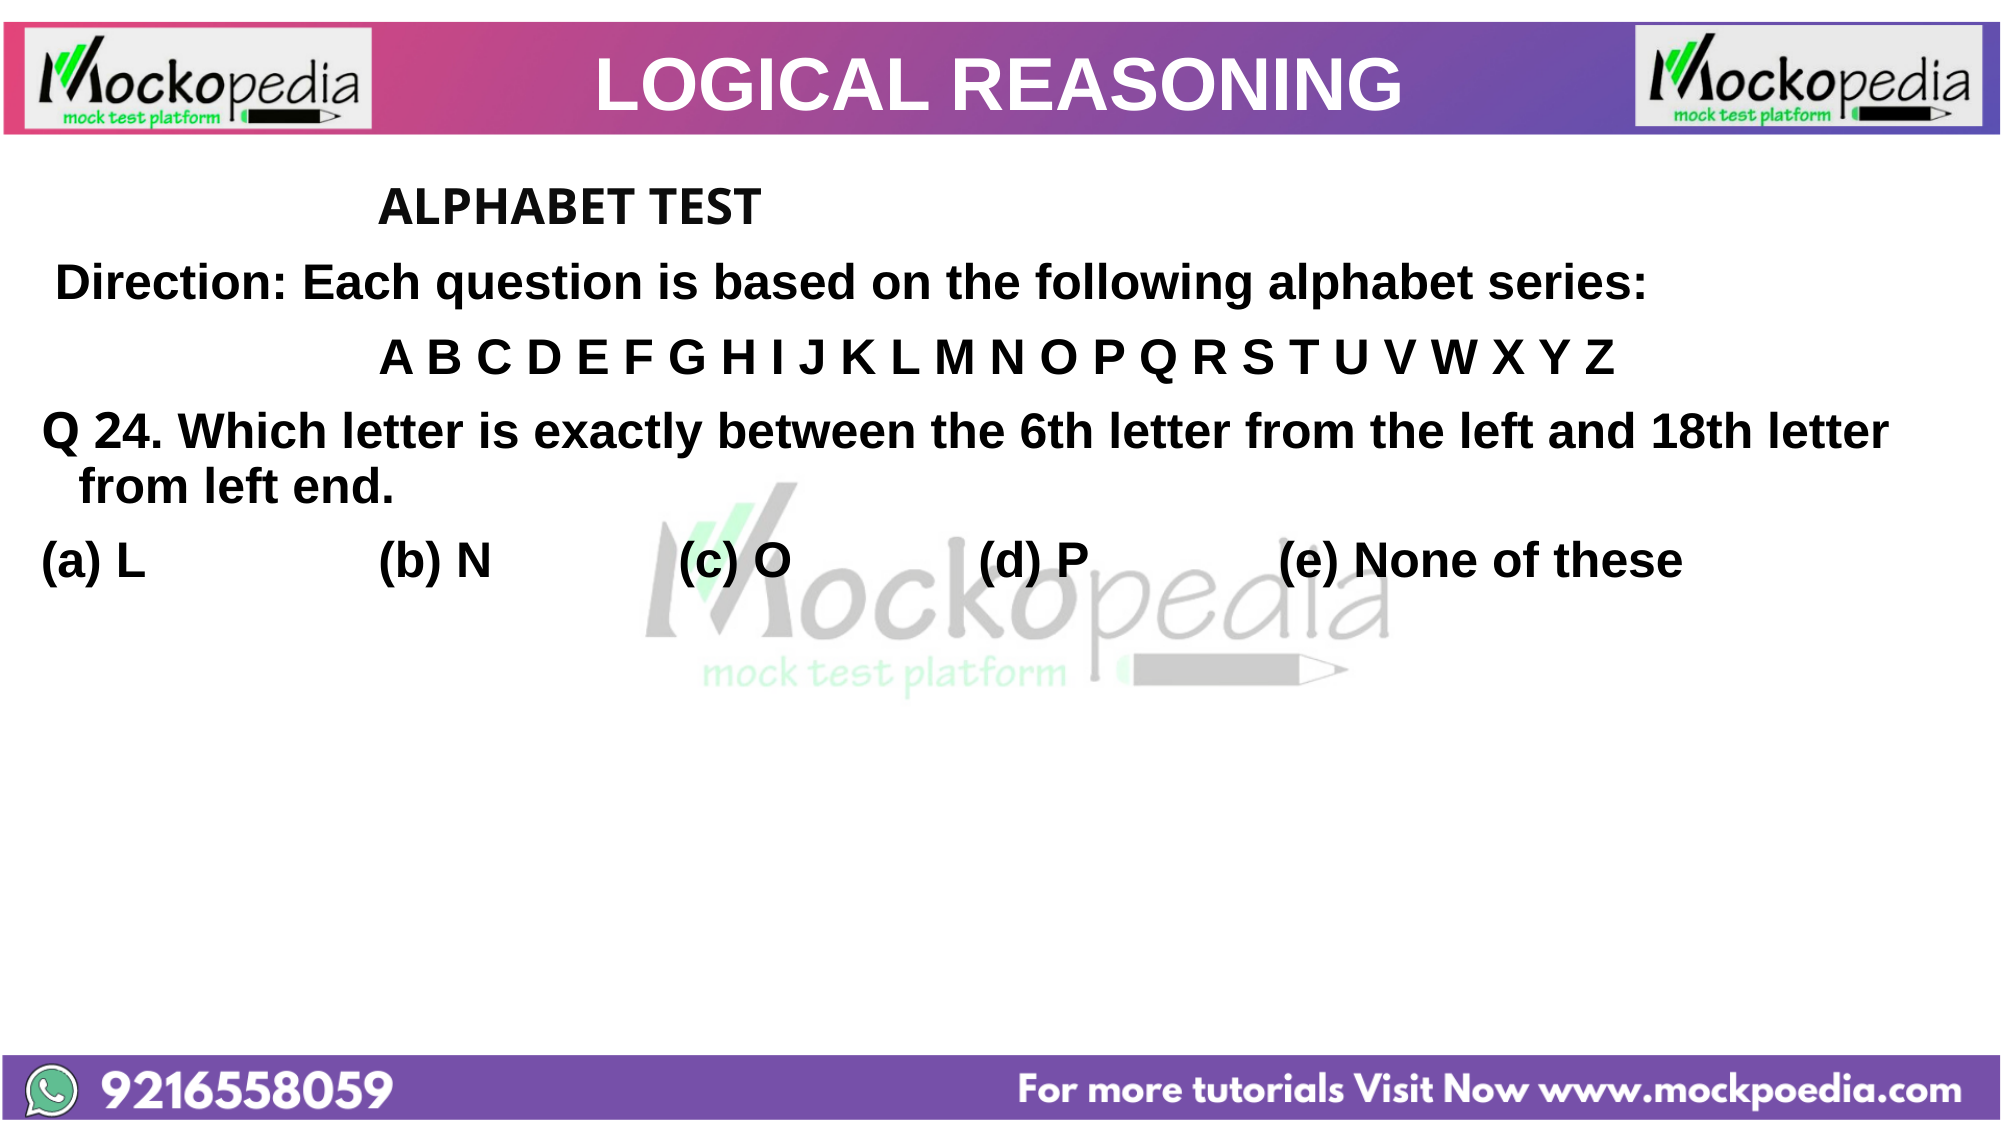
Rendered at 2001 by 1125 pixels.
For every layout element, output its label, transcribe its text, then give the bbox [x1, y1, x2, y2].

list ALPHABET TEST Direction: Each question is based on the following alphabet series: A B C D E F G H I J K L M N O P Q R S T U V W X Y Z Q 24. Which letter is exactly between the 6th letter from the left and 18th letter from left end. (a) L (b) N (c) O (d) P (e) None of these [25, 173, 1951, 1051]
picture [0, 0, 2001, 1125]
title LOGICAL REASONING [41, 31, 1959, 142]
